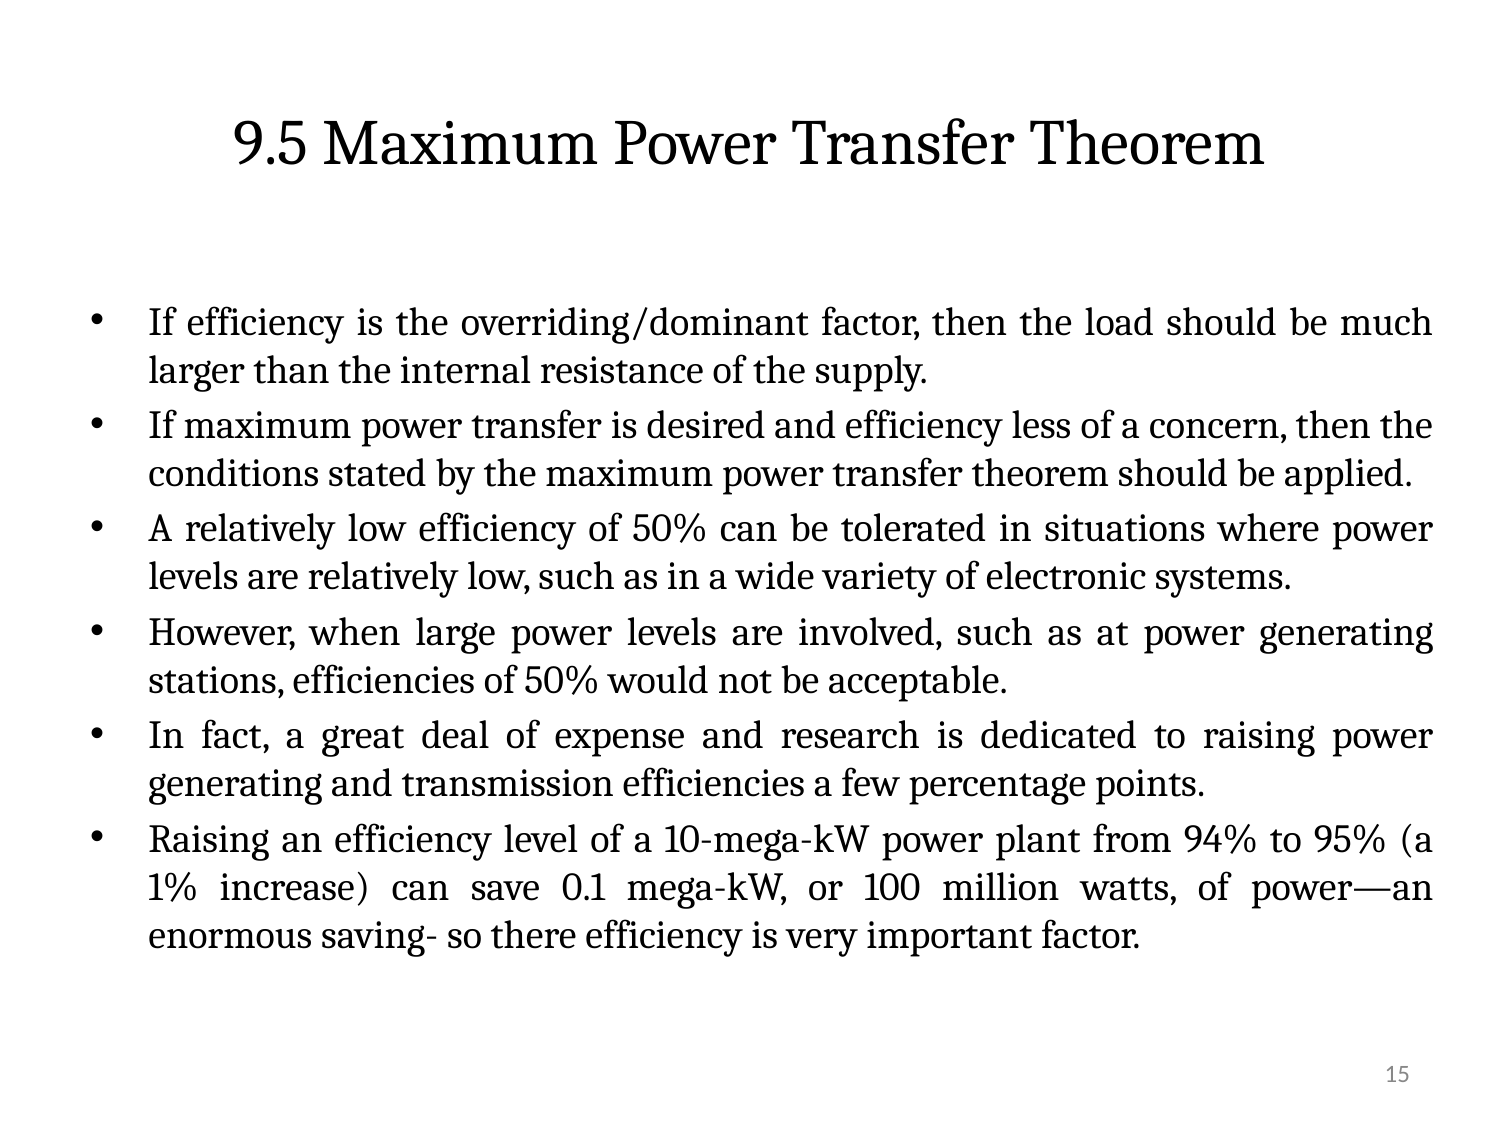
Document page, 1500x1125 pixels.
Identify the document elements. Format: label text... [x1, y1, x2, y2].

list If efficiency is the overriding/dominant factor, then the load should be much larger than the internal resistance of the supply. If maximum power transfer is desired and efficiency less of a concern, then the conditions stated by the maximum power transfer theorem should be applied. A relatively low efficiency of 50% can be tolerated in situations where power levels are relatively low, such as in a wide variety of electronic systems. However, when large power levels are involved, such as at power generating stations, efficiencies of 50% would not be acceptable. In fact, a great deal of expense and research is dedicated to raising power generating and transmission efficiencies a few percentage points. Raising an efficiency level of a 10-mega-kW power plant from 94% to 95% (a 1% increase) can save 0.1 mega-kW, or 100 million watts, of power—an enormous saving- so there efficiency is very important factor. [75, 287, 1450, 1038]
slide_number ‹#› [1074, 1042, 1425, 1103]
title 9.5 Maximum Power Transfer Theorem [75, 45, 1425, 233]
